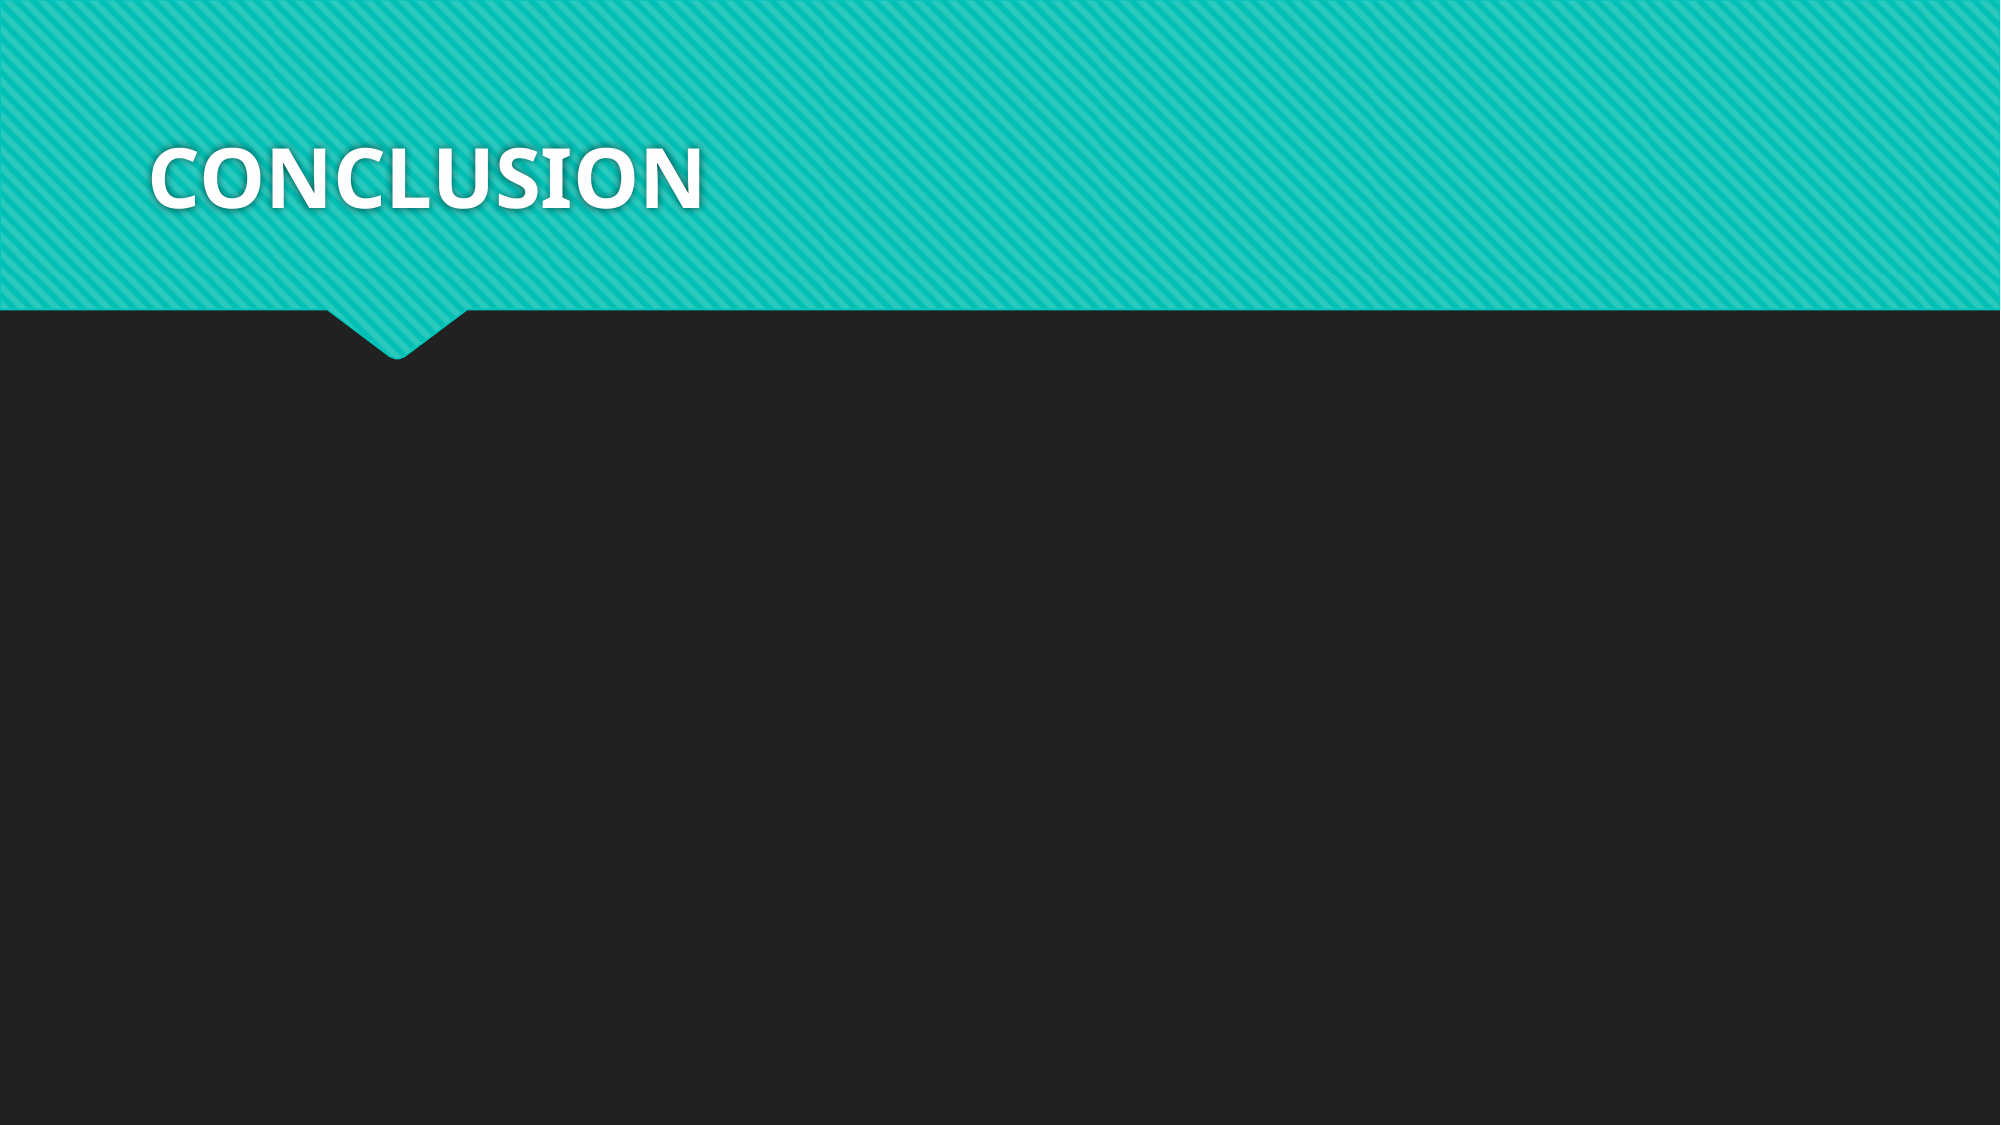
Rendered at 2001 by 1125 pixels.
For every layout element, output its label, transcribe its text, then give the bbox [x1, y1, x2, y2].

title CONCLUSION [132, 73, 1868, 233]
